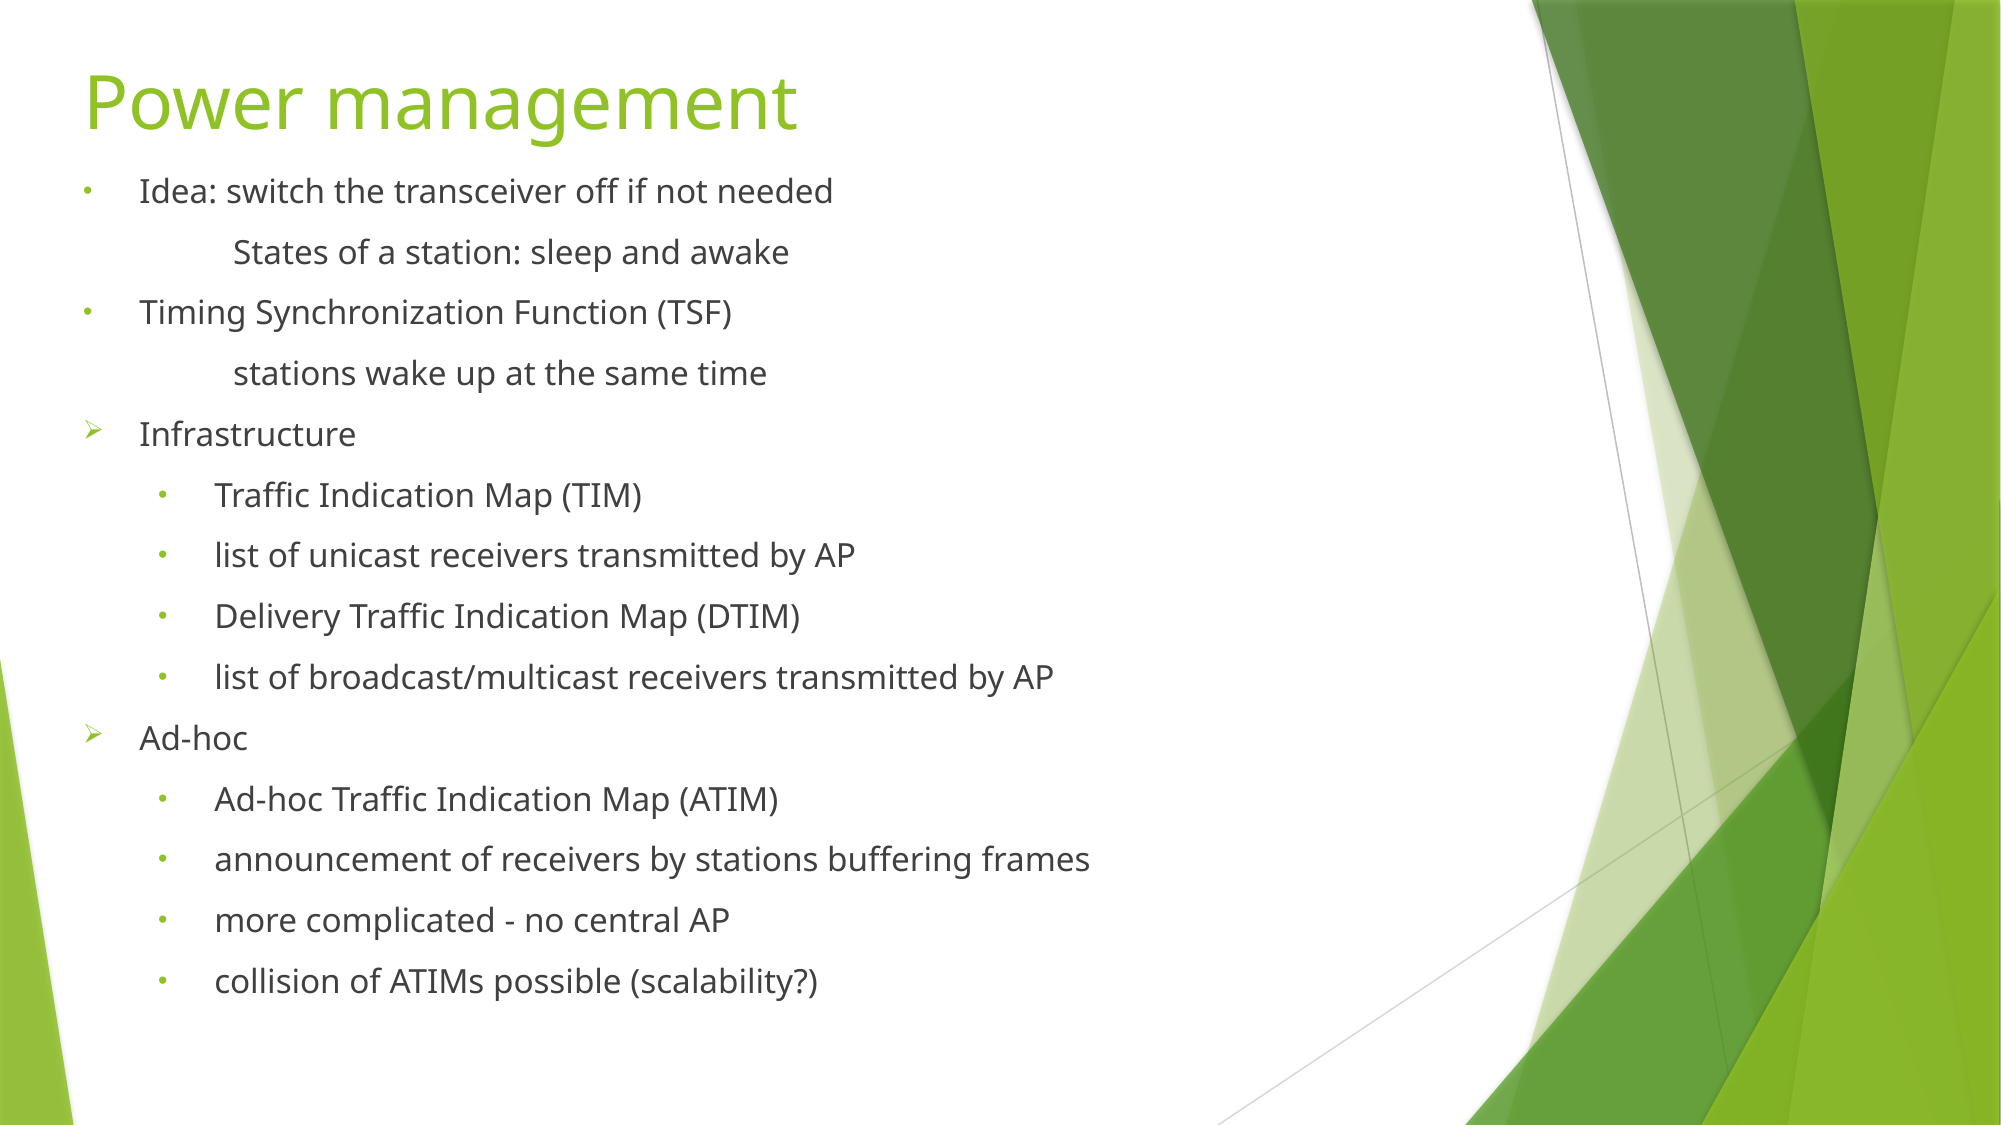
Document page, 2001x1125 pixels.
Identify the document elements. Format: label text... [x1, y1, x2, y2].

title Power management [68, 37, 1932, 163]
list Idea: switch the transceiver off if not needed States of a station: sleep and awake Timing Synchronization Function (TSF) stations wake up at the same time Infrastructure Traffic Indication Map (TIM) list of unicast receivers transmitted by AP Delivery Traffic Indication Map (DTIM) list of broadcast/multicast receivers transmitted by AP Ad-hoc Ad-hoc Traffic Indication Map (ATIM) announcement of receivers by stations buffering frames more complicated - no central AP collision of ATIMs possible (scalability?) [68, 162, 1479, 800]
